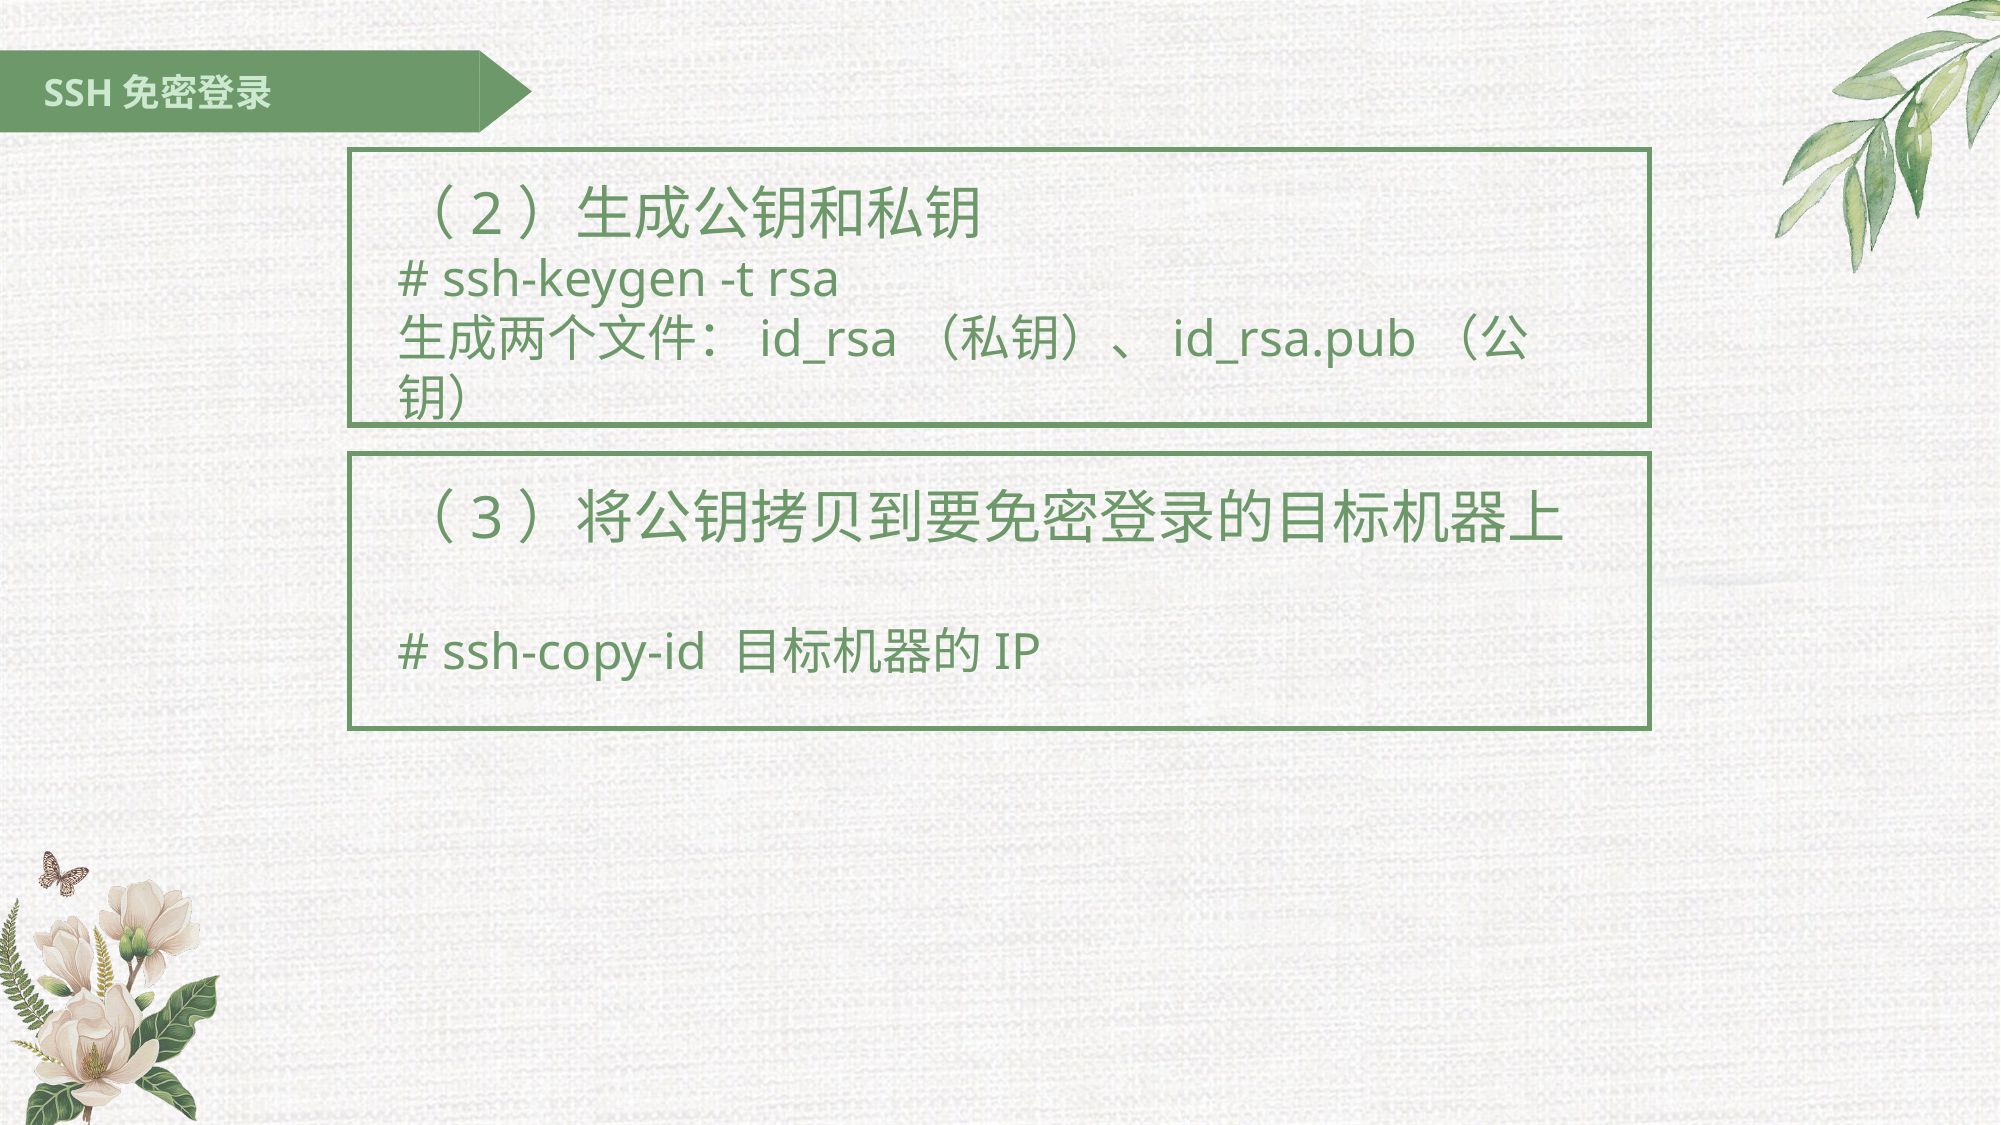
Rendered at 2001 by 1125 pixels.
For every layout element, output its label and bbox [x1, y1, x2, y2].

text_box [0, 50, 533, 133]
picture [0, 0, 2001, 1125]
text_box [349, 453, 1651, 730]
text_box [349, 149, 1651, 426]
